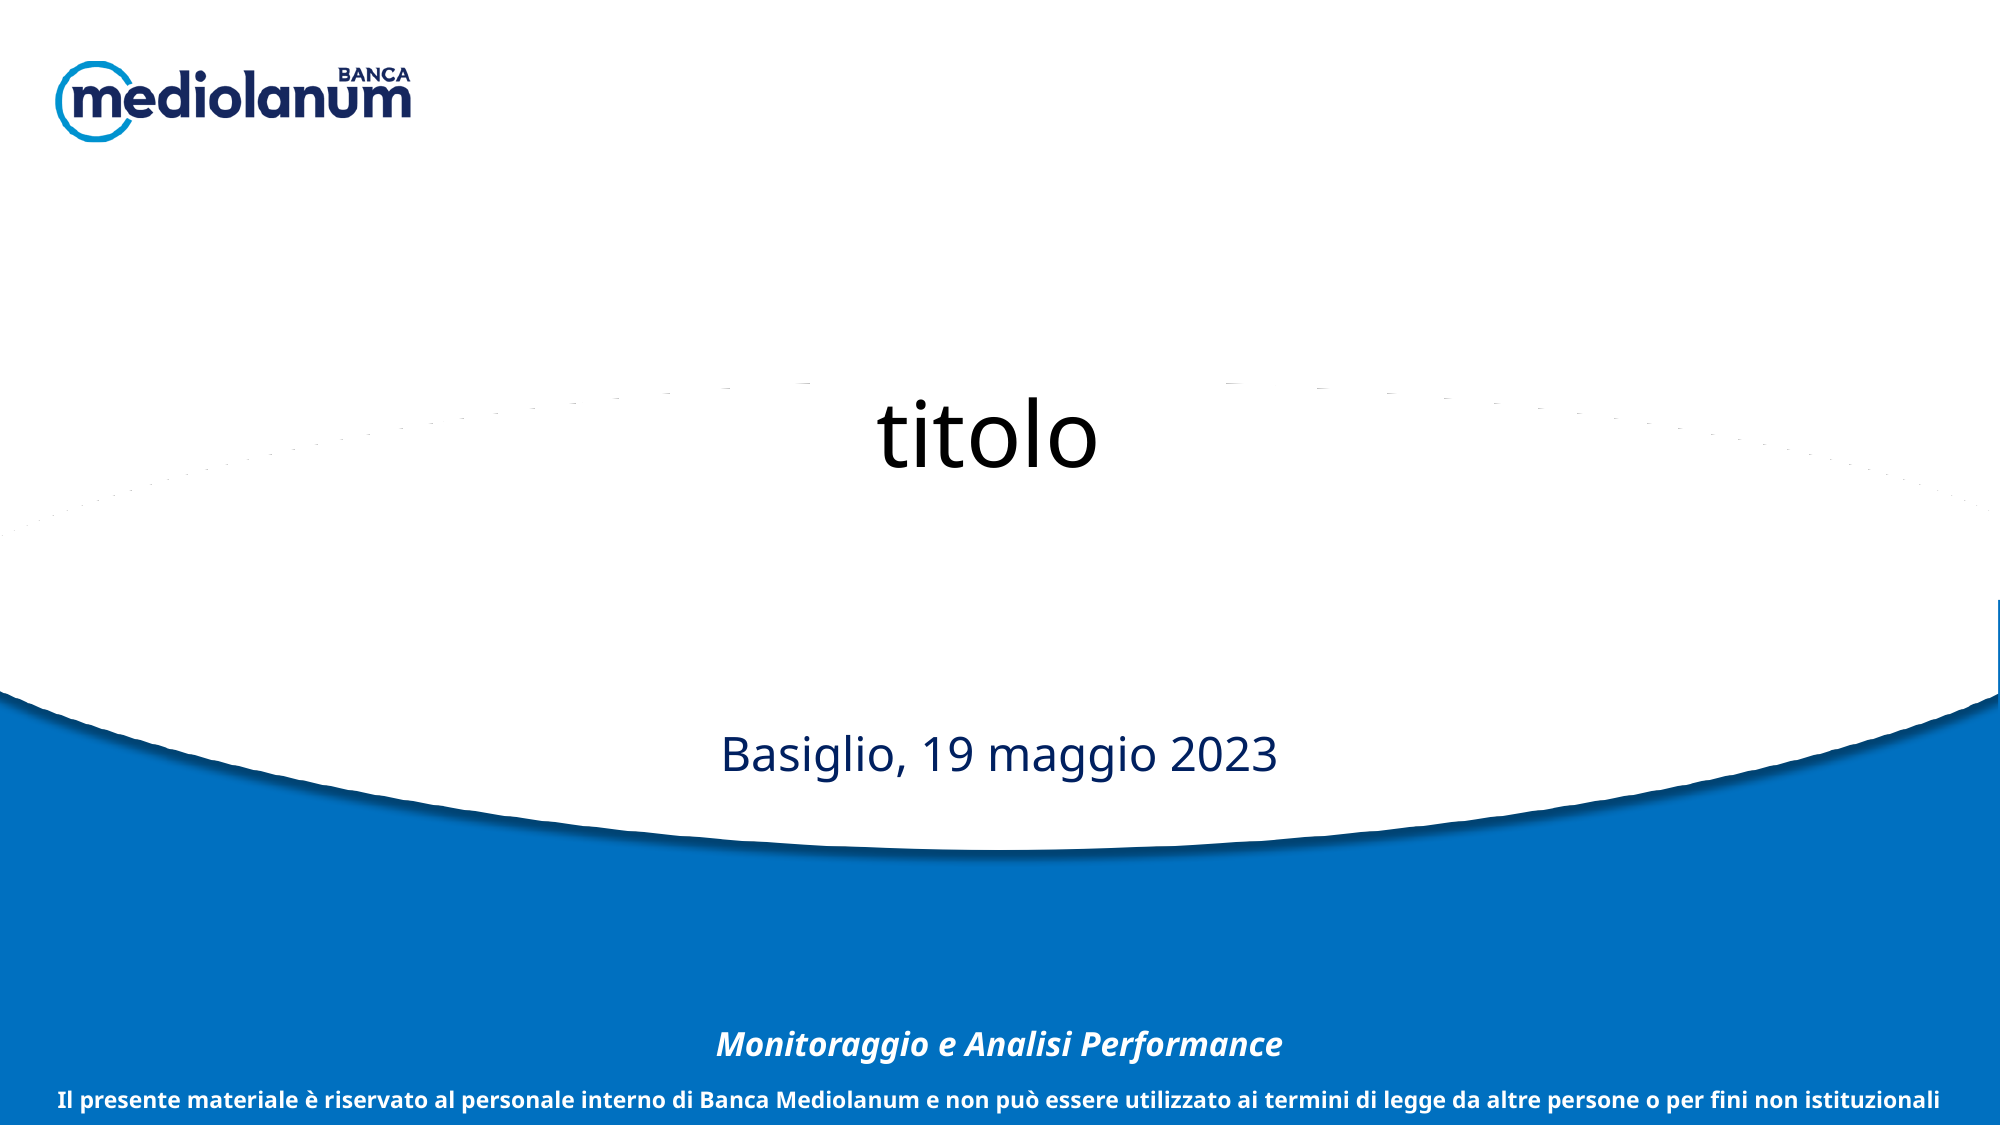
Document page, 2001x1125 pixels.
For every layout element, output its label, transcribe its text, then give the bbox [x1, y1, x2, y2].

picture [63, 61, 431, 143]
title titolo [126, 380, 1852, 551]
picture [0, 378, 1999, 867]
picture [55, 110, 86, 143]
subtitle Basiglio, 19 maggio 2023 [549, 723, 1451, 790]
picture [55, 61, 84, 93]
